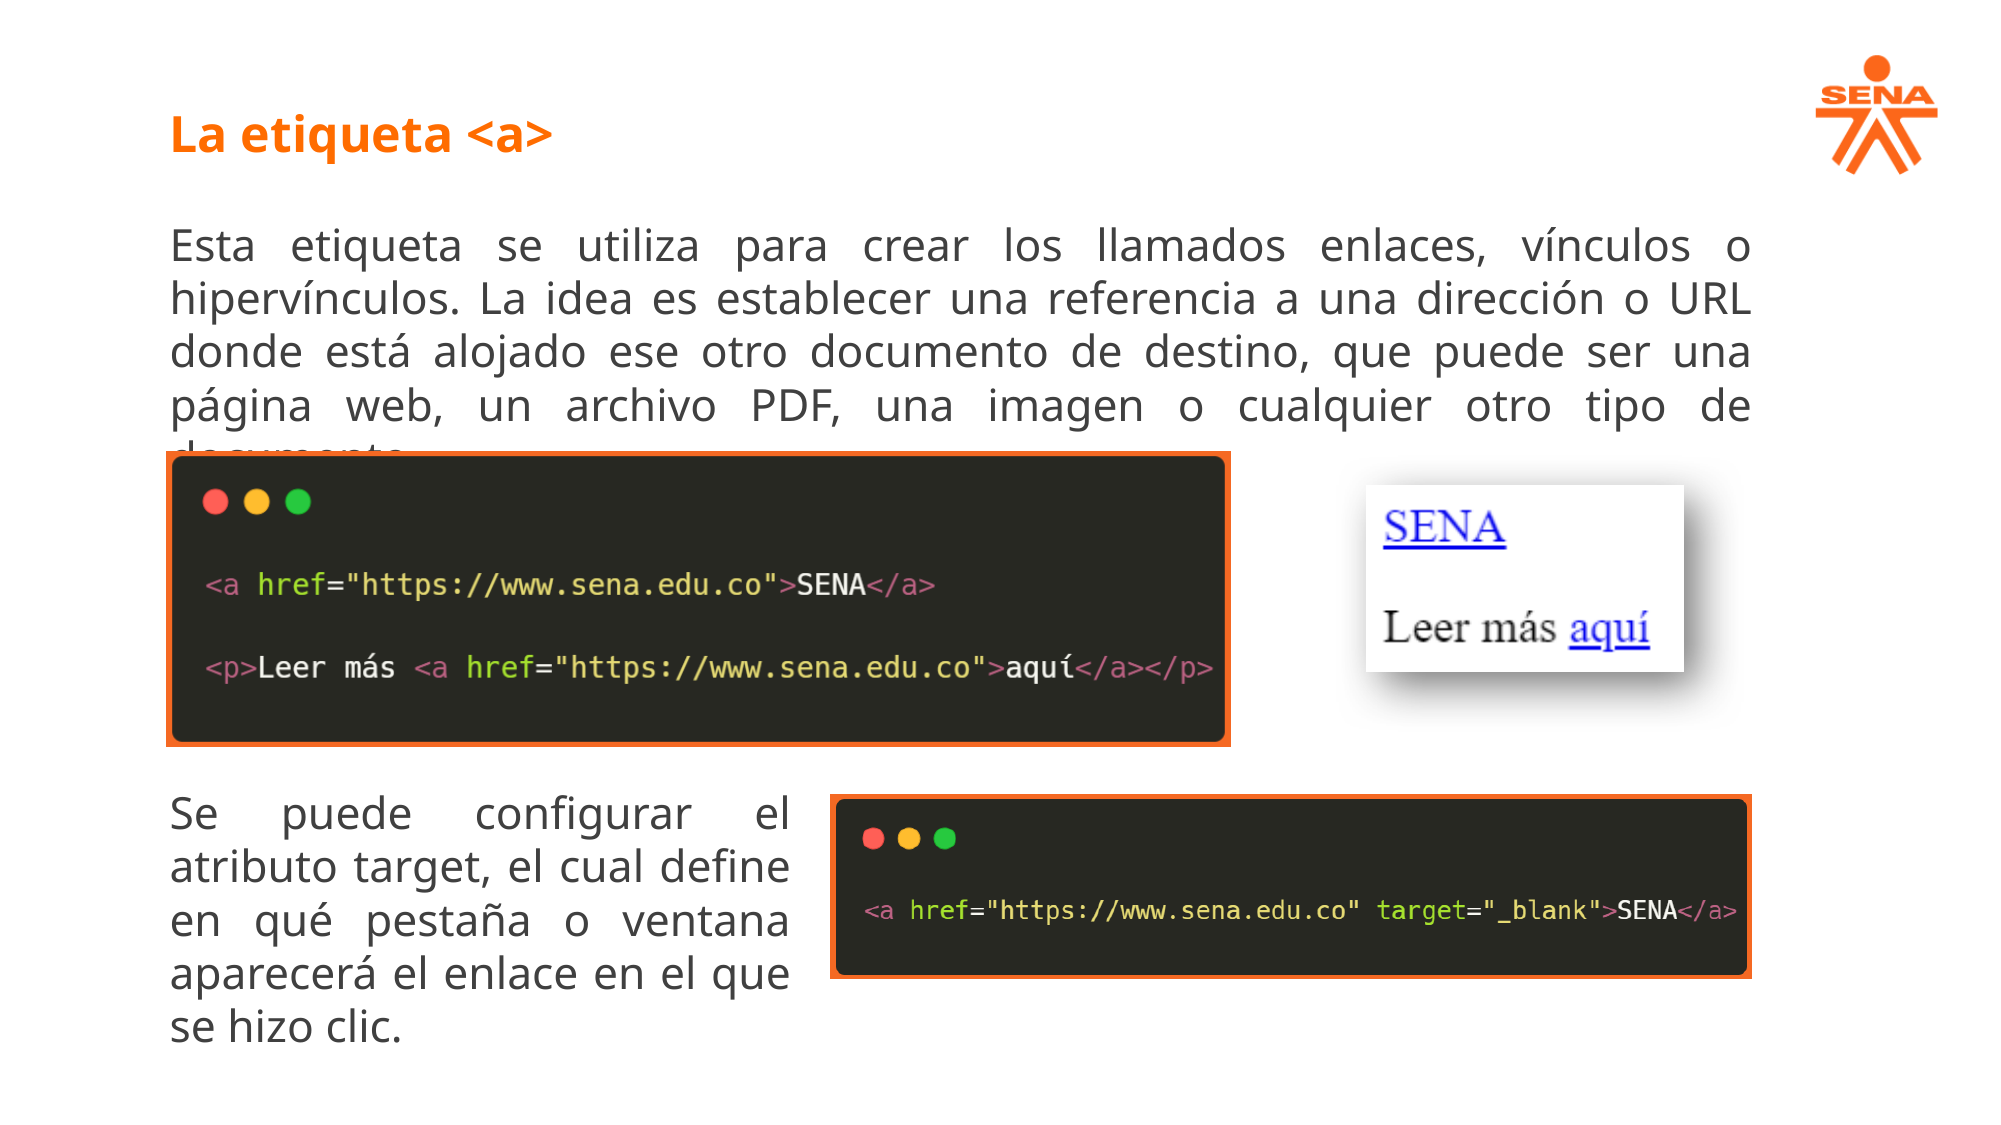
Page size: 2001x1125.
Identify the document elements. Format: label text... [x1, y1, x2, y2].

text_box La etiqueta <a> [154, 94, 1507, 170]
picture [166, 451, 1231, 747]
text_box Se puede configurar el atributo target, el cual define en qué pestaña o ventana aparecerá el enlace en el que se hizo clic. [154, 777, 807, 1060]
picture [1366, 485, 1684, 672]
picture [830, 794, 1752, 979]
text_box Esta etiqueta se utiliza para crear los llamados enlaces, vínculos o hipervínculos. La idea es establecer una referencia a una dirección o URL donde está alojado ese otro documento de destino, que puede ser una página web, un archivo PDF, una imagen o cualquier otro tipo de documento. [154, 209, 1770, 491]
picture [1774, 0, 2000, 208]
